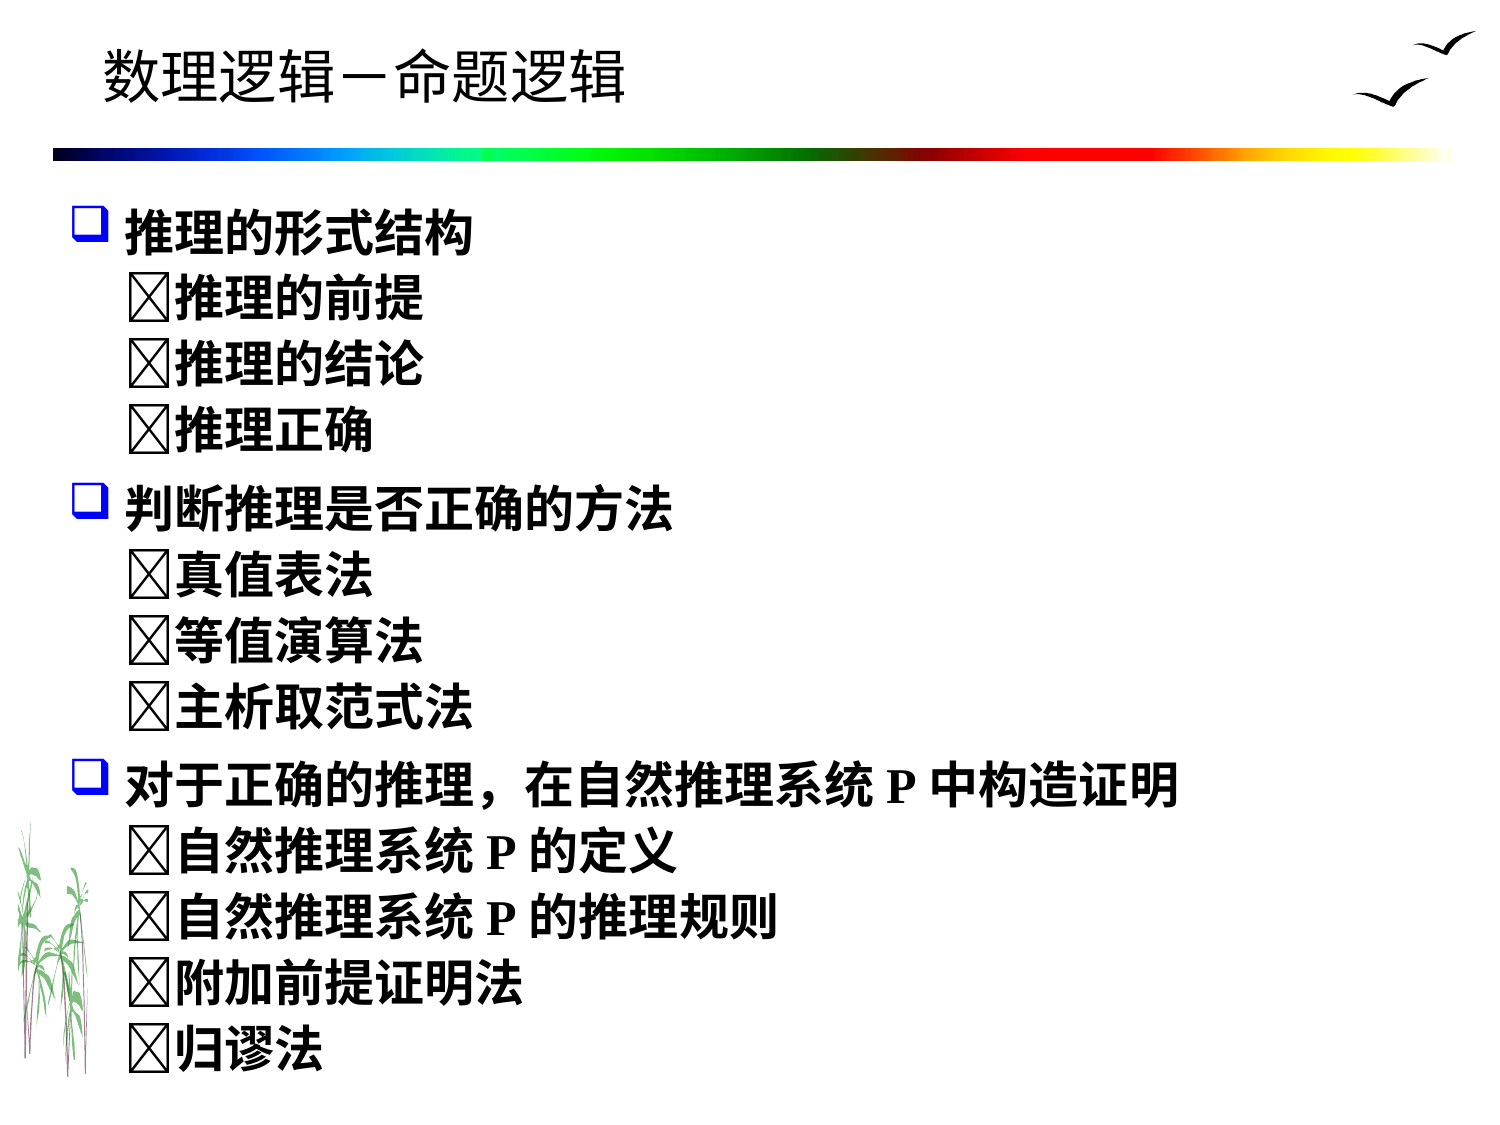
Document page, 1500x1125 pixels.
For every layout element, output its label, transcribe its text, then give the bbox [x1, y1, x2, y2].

picture [378, 148, 1451, 161]
list 推理的形式结构 推理的前提 推理的结论 推理正确 判断推理是否正确的方法 真值表法 等值演算法 主析取范式法 对于正确的推理，在自然推理系统P中构造证明 自然推理系统P的定义 自然推理系统P的推理规则 附加前提证明法 归谬法 [52, 187, 1426, 1095]
title 数理逻辑－命题逻辑 [87, 24, 1451, 126]
picture [53, 148, 350, 161]
